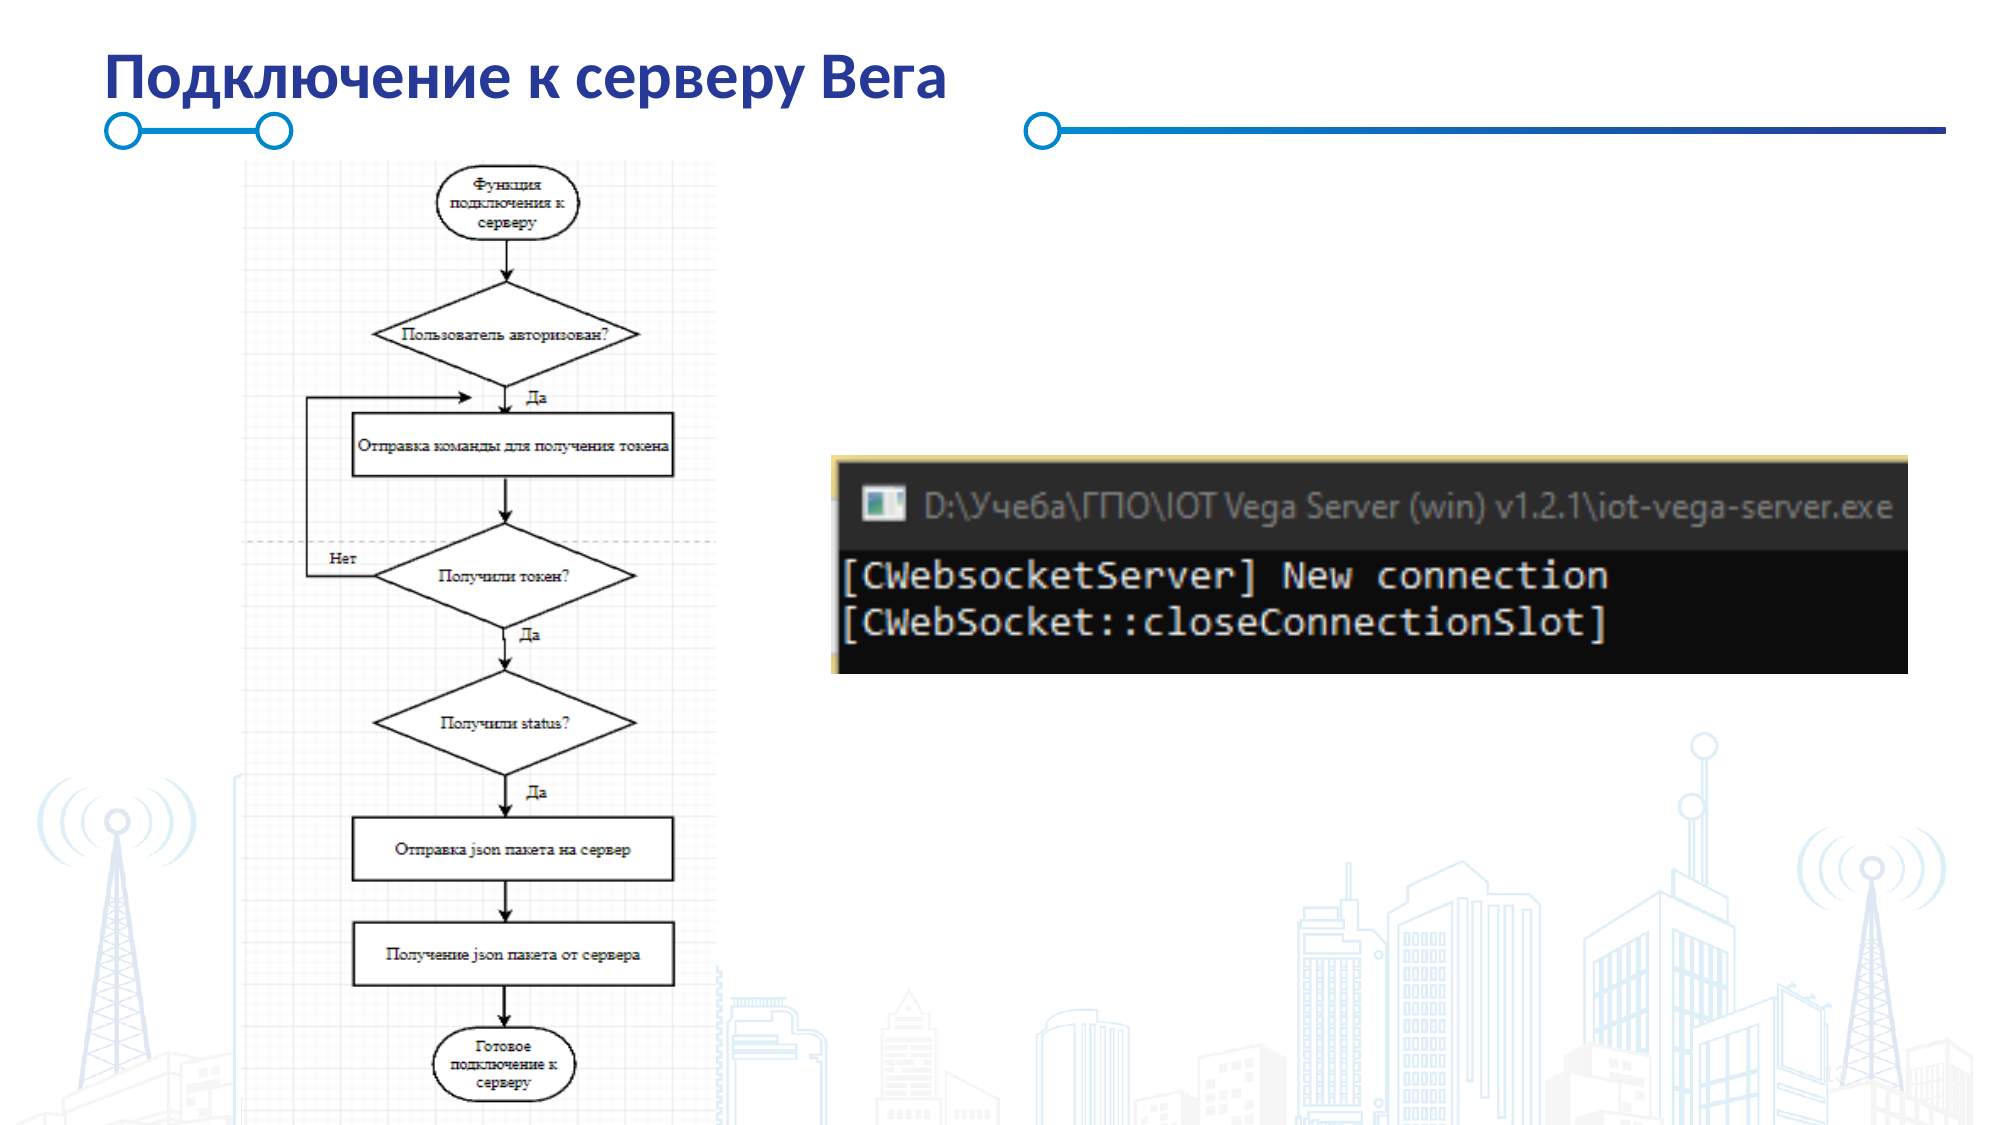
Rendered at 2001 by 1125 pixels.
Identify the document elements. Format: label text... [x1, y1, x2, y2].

slide_number 13 [1412, 1042, 1863, 1103]
title Подключение к серверу Вега [89, 46, 1532, 113]
picture [242, 160, 716, 1125]
picture [831, 454, 1909, 675]
